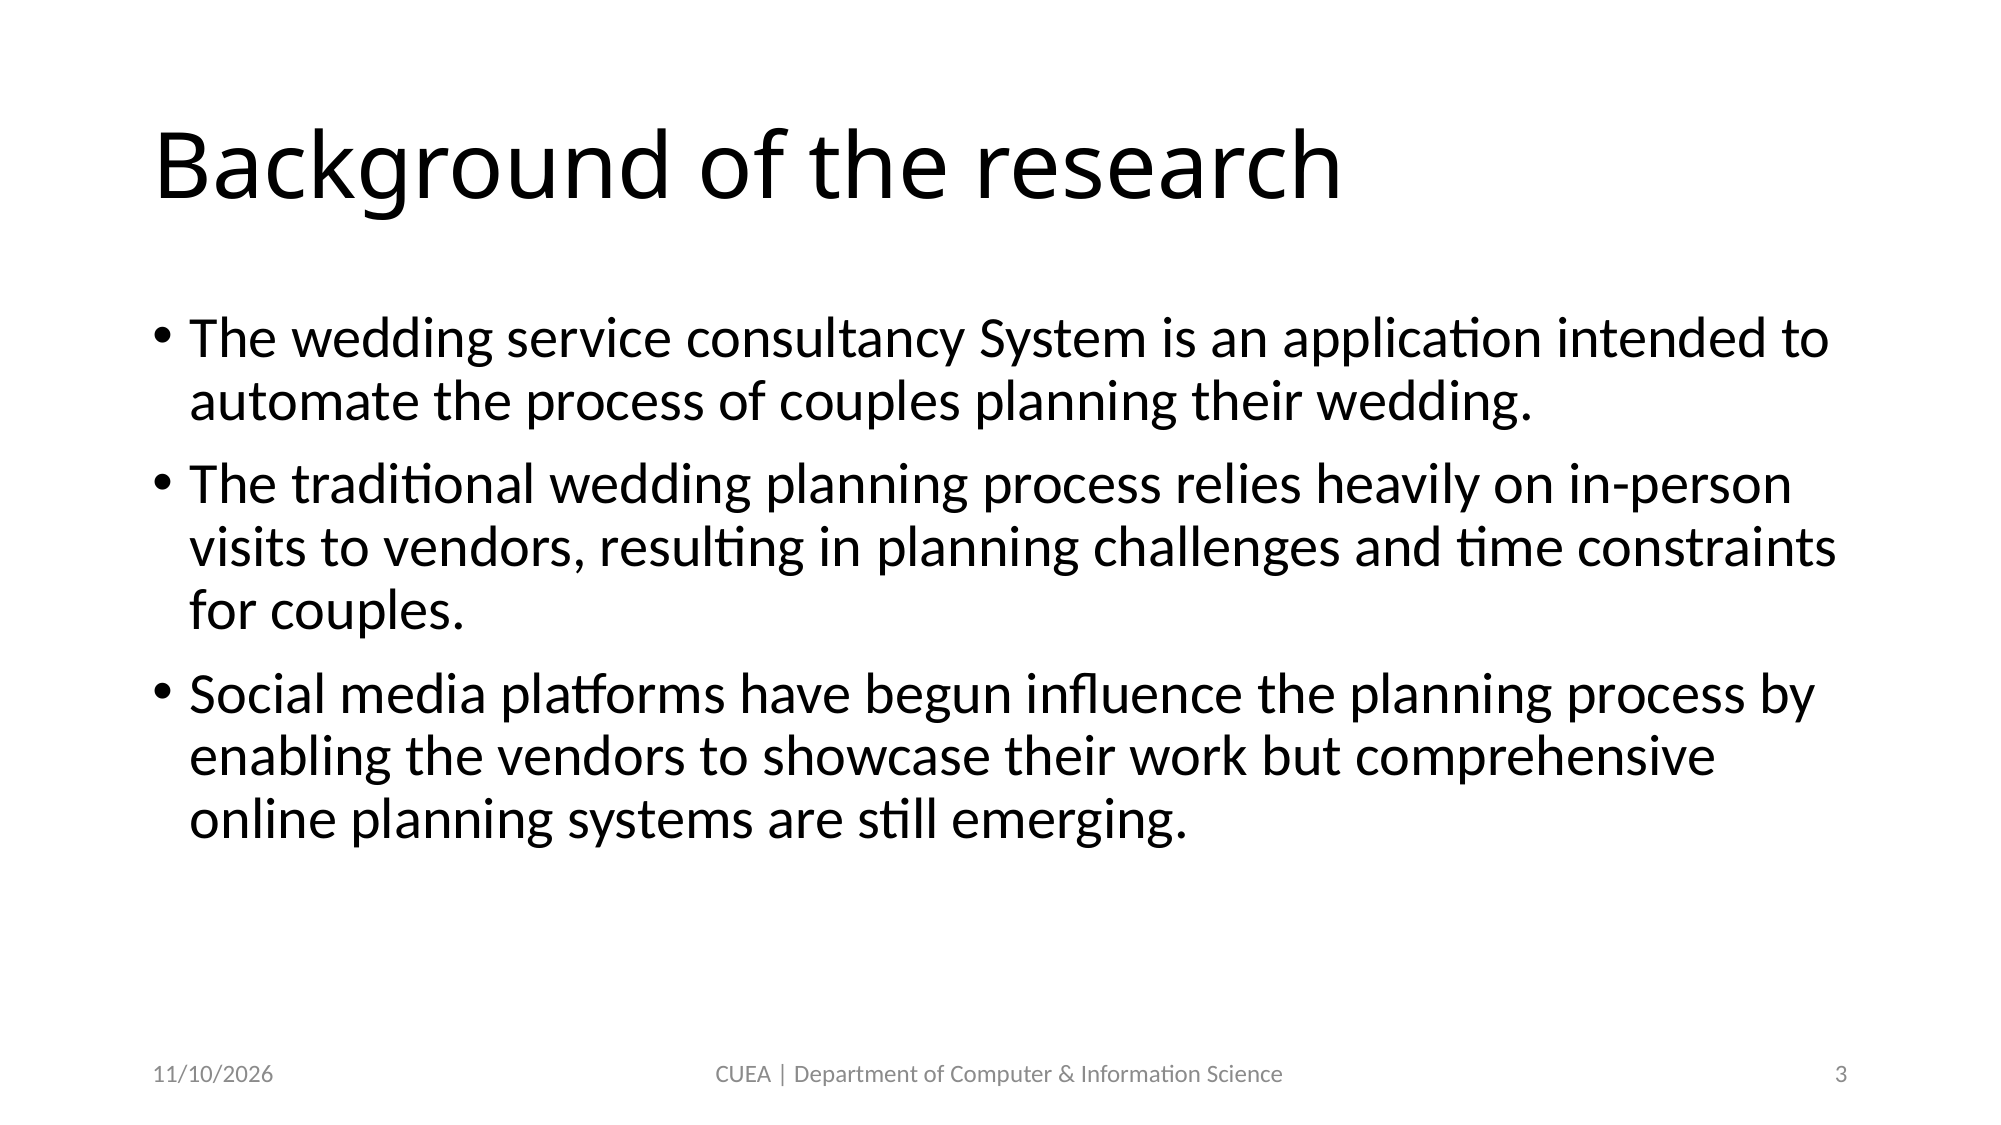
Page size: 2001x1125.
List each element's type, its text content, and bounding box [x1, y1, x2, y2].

list The wedding service consultancy System is an application intended to automate the process of couples planning their wedding. The traditional wedding planning process relies heavily on in-person visits to vendors, resulting in planning challenges and time constraints for couples. Social media platforms have begun influence the planning process by enabling the vendors to showcase their work but comprehensive online planning systems are still emerging. [137, 299, 1863, 1014]
title Background of the research [137, 59, 1863, 278]
slide_number 3 [1412, 1042, 1863, 1103]
footer CUEA | Department of Computer & Information Science [662, 1042, 1338, 1103]
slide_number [137, 1042, 588, 1103]
